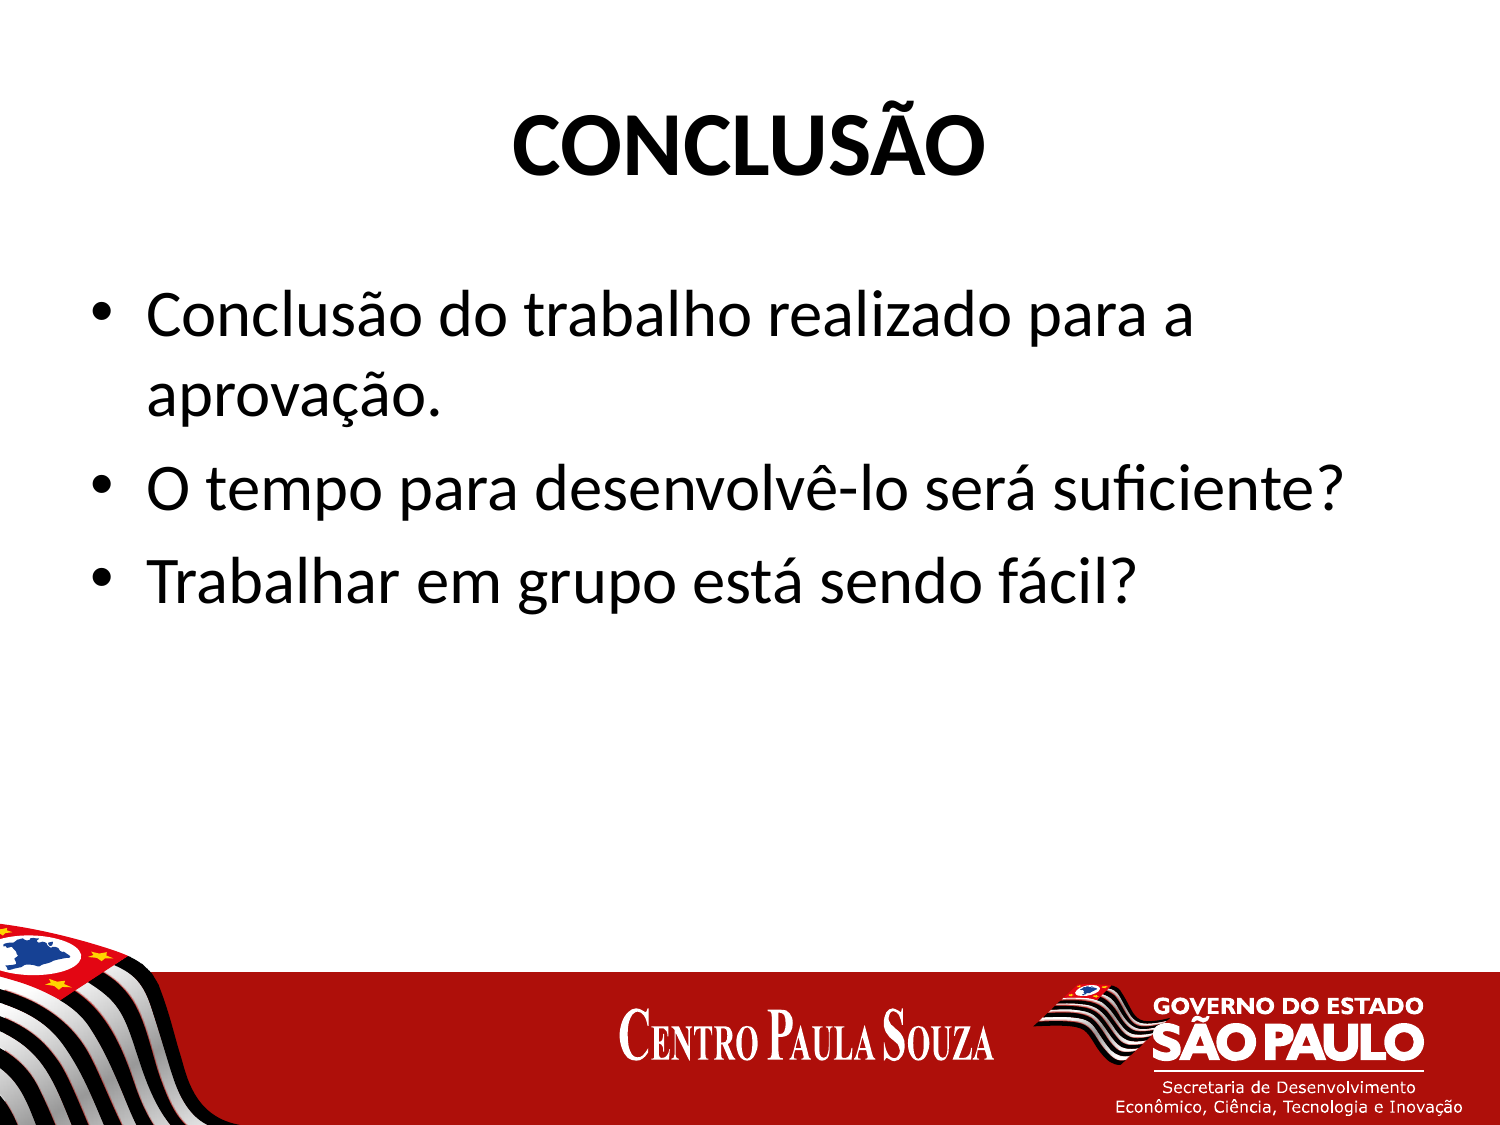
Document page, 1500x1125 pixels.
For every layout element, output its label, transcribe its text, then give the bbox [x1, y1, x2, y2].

picture [0, 922, 1500, 1125]
list Conclusão do trabalho realizado para a aprovação. O tempo para desenvolvê-lo será suficiente? Trabalhar em grupo está sendo fácil? [75, 262, 1425, 921]
title CONCLUSÃO [75, 45, 1425, 233]
